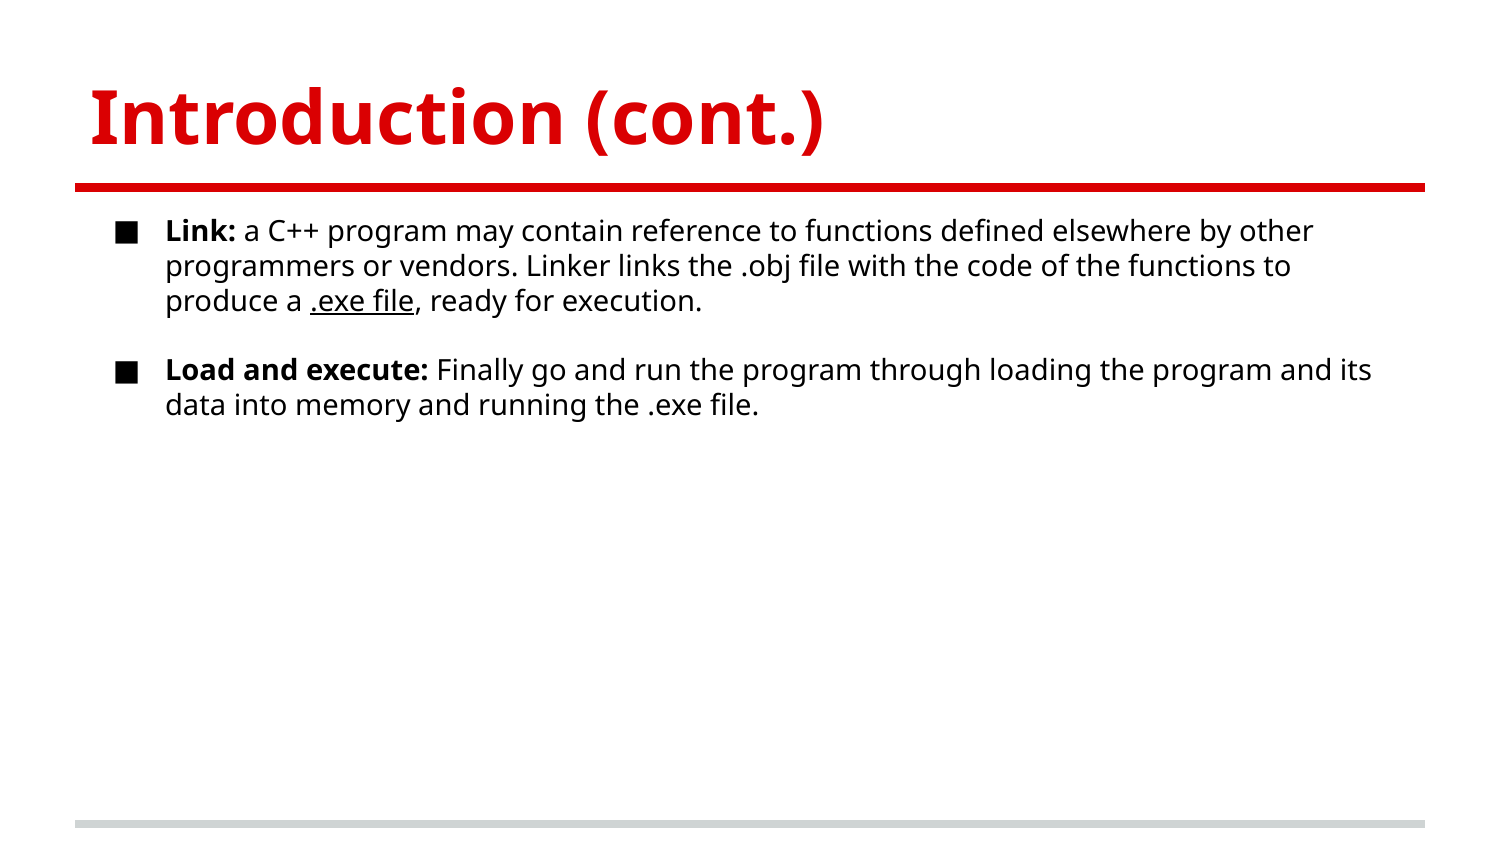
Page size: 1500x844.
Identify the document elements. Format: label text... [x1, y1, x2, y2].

title Introduction (cont.) [75, 33, 1425, 175]
list Link: a C++ program may contain reference to functions defined elsewhere by other programmers or vendors. Linker links the .obj file with the code of the functions to produce a .exe file, ready for execution. Load and execute: Finally go and run the program through loading the program and its data into memory and running the .exe file. [75, 196, 1425, 808]
